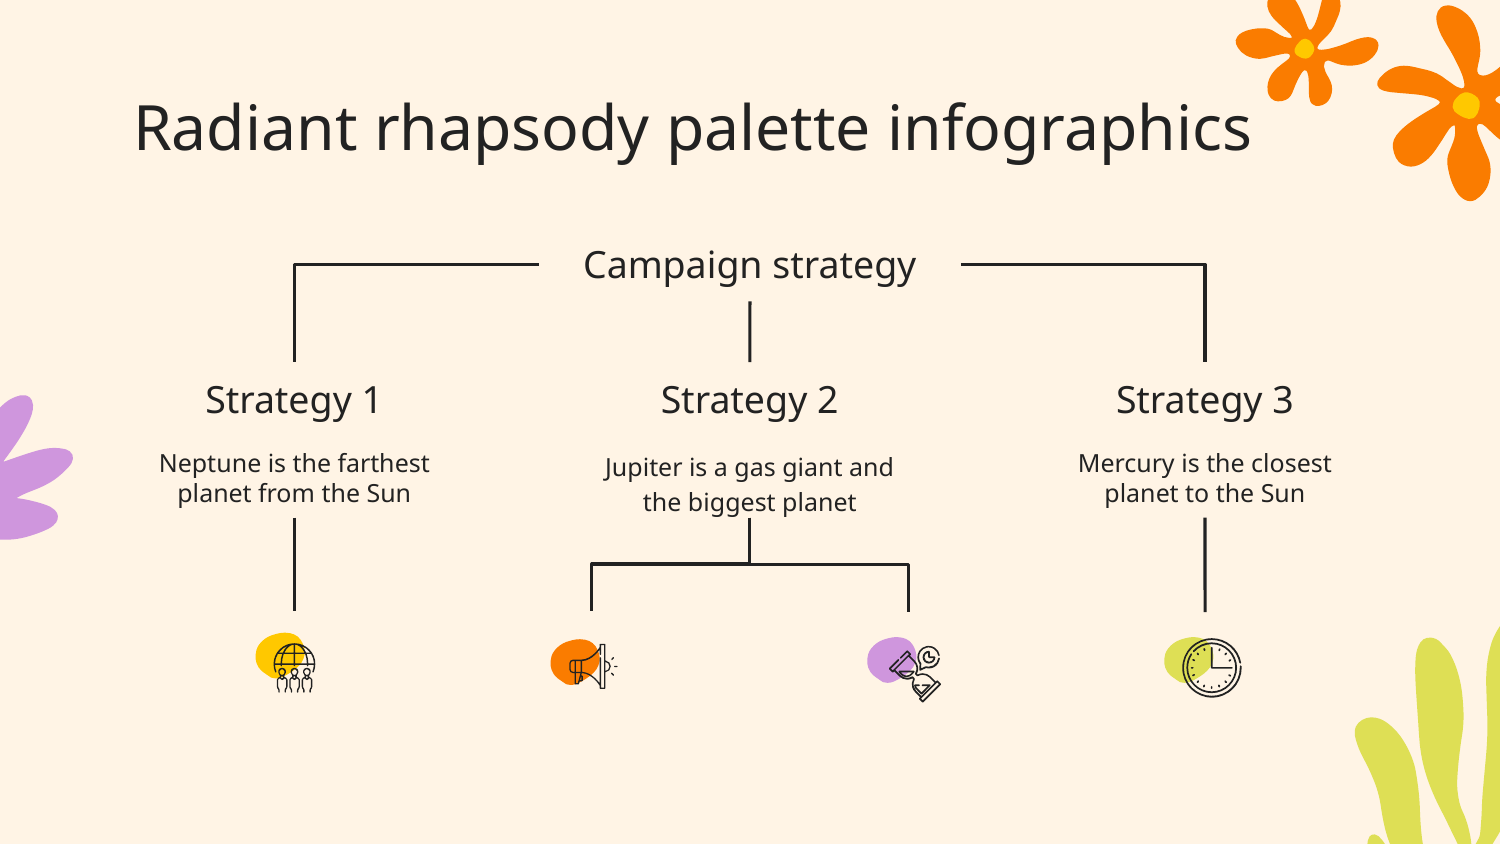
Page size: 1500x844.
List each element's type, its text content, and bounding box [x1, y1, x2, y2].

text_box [888, 645, 942, 703]
text_box Campaign strategy [538, 227, 961, 302]
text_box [569, 643, 618, 690]
text_box [1149, 612, 1261, 724]
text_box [624, 484, 718, 644]
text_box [1182, 637, 1242, 698]
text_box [1028, 361, 1382, 518]
text_box [867, 637, 913, 682]
title Radiant rhapsody palette infographics [118, 72, 1382, 167]
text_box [118, 361, 471, 518]
text_box [852, 612, 964, 724]
text_box [238, 610, 351, 723]
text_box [781, 526, 877, 645]
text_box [573, 361, 926, 518]
text_box [535, 610, 648, 723]
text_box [294, 264, 540, 363]
text_box [1164, 641, 1177, 680]
text_box [550, 639, 591, 683]
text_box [273, 642, 316, 693]
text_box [960, 264, 1206, 363]
text_box [255, 632, 302, 676]
